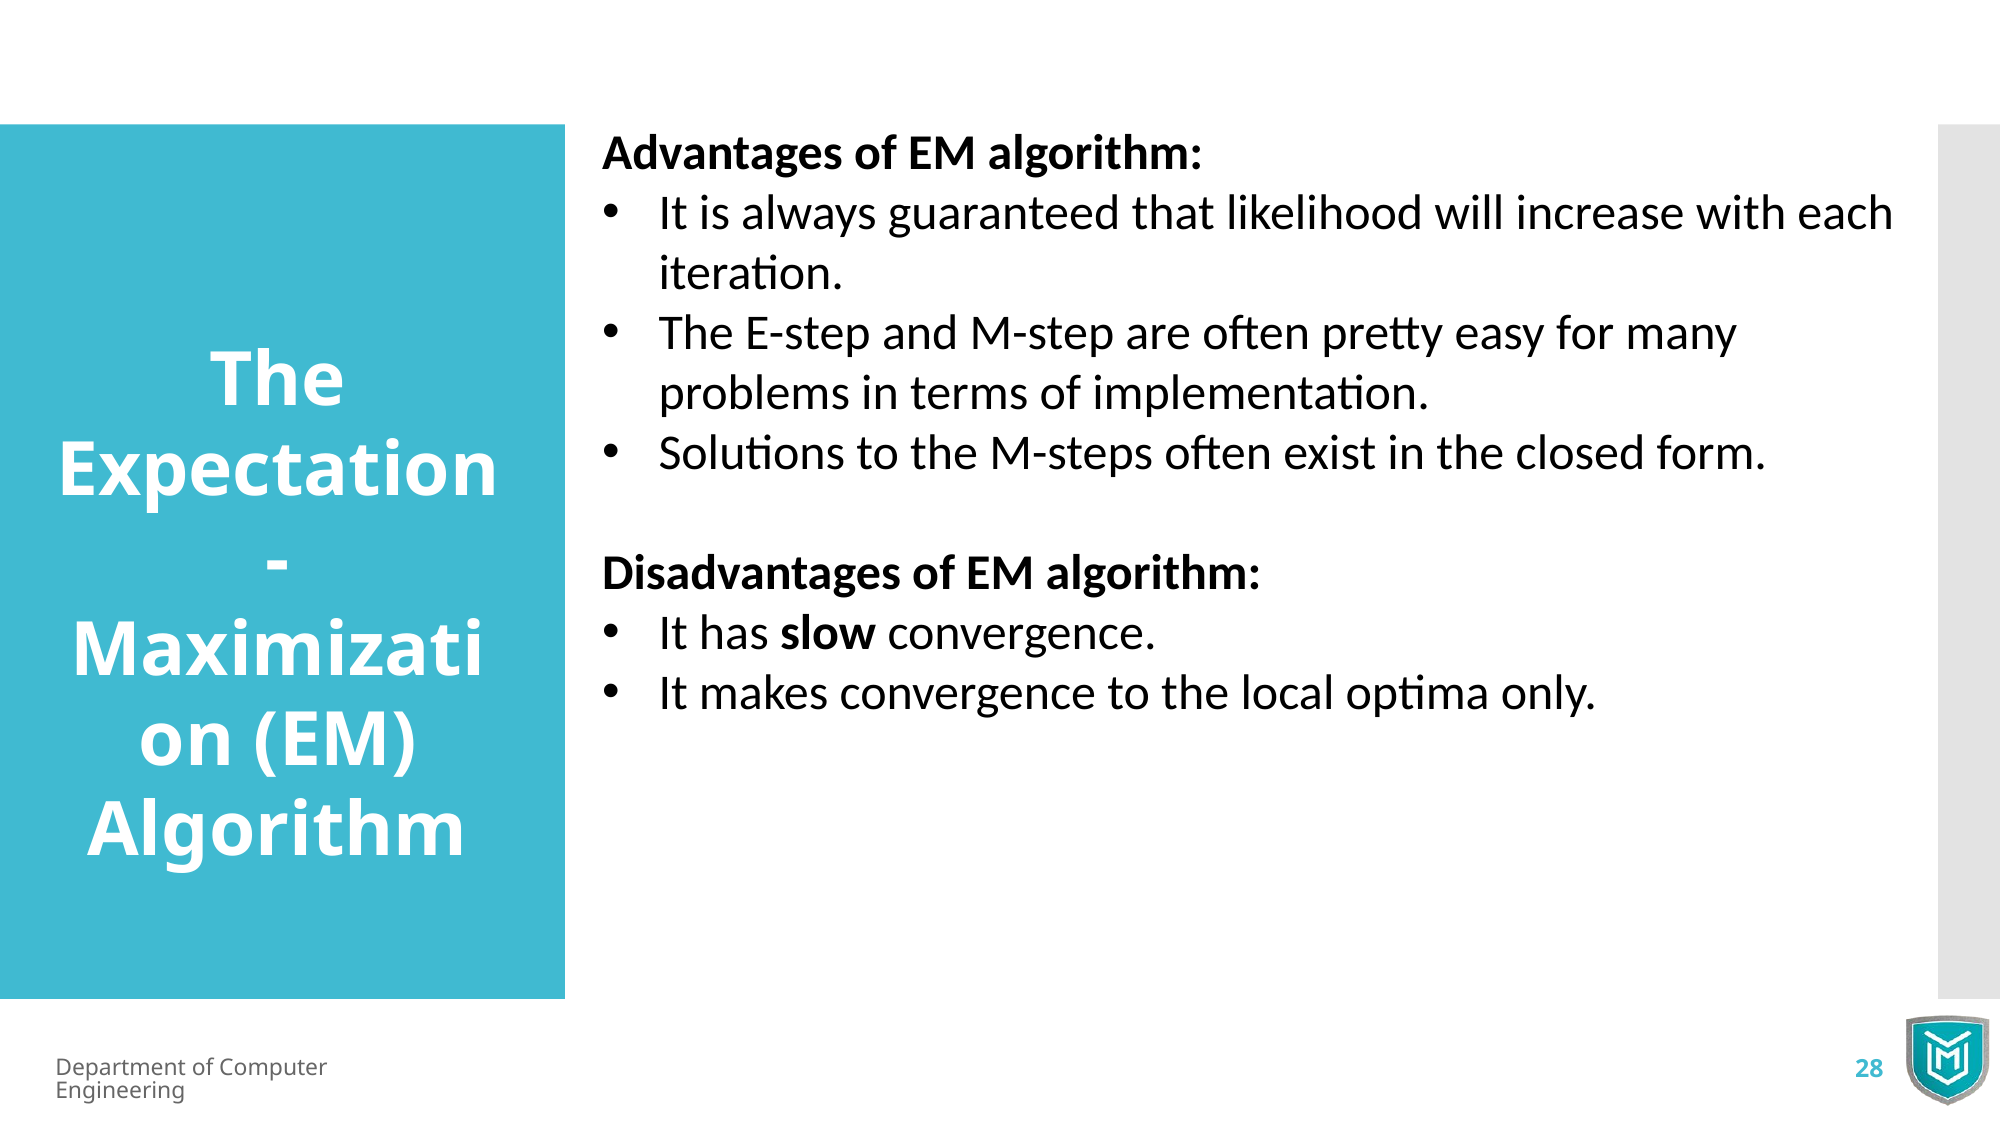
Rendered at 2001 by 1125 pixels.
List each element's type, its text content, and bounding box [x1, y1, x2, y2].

text_box The Expectation-Maximization (EM) Algorithm [53, 328, 500, 871]
slide_number 28 [1848, 1061, 1888, 1091]
footer Department of Computer Engineering [53, 1056, 428, 1084]
picture [1896, 995, 2000, 1125]
text_box Advantages of EM algorithm: It is always guaranteed that likelihood will increase with each iteration. The E-step and M-step are often pretty easy for many problems in terms of implementation. Solutions to the M-steps often exist in the closed form. Disadvantages of EM algorithm: It has slow convergence. It makes convergence to the local optima only. [587, 112, 1950, 728]
